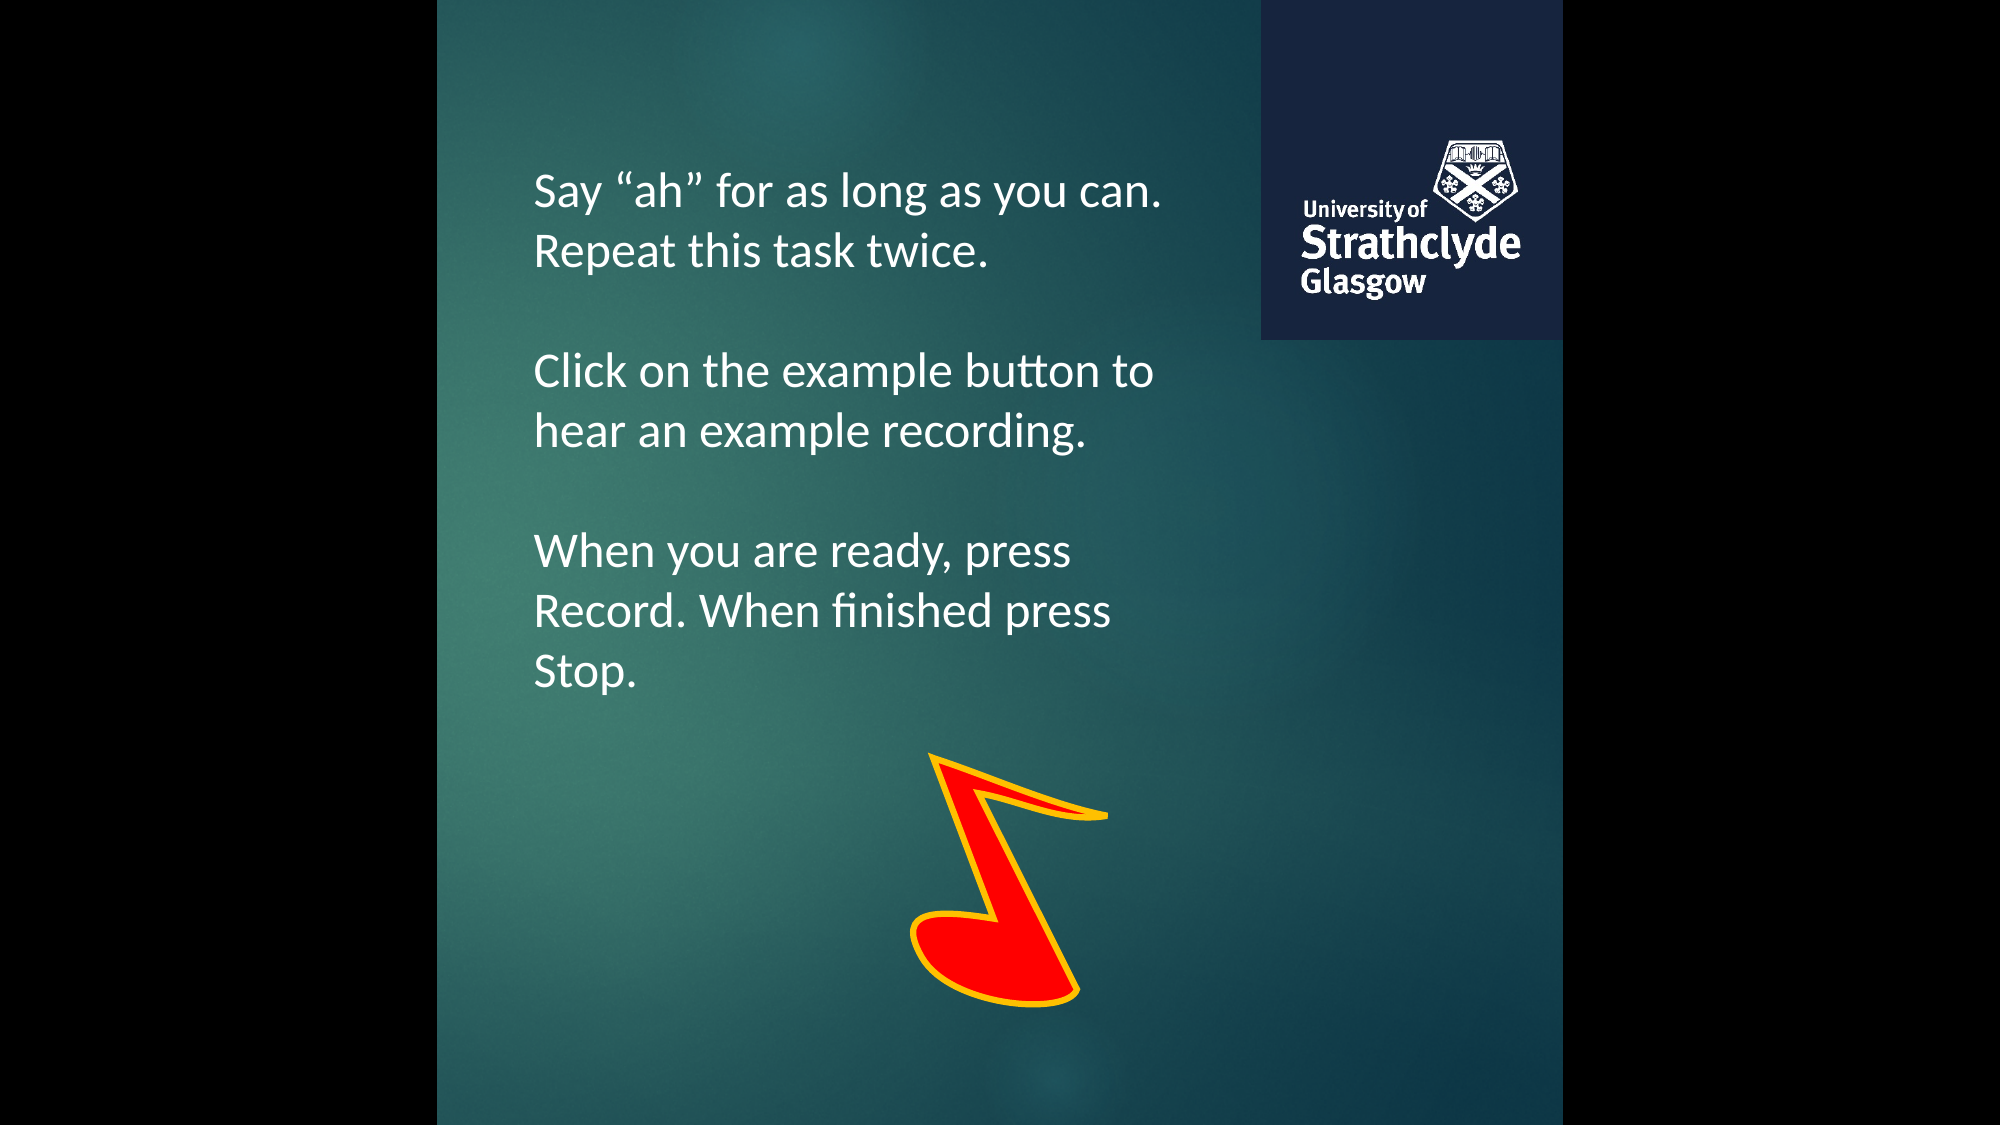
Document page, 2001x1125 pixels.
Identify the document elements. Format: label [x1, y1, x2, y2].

picture [437, 0, 1563, 1125]
